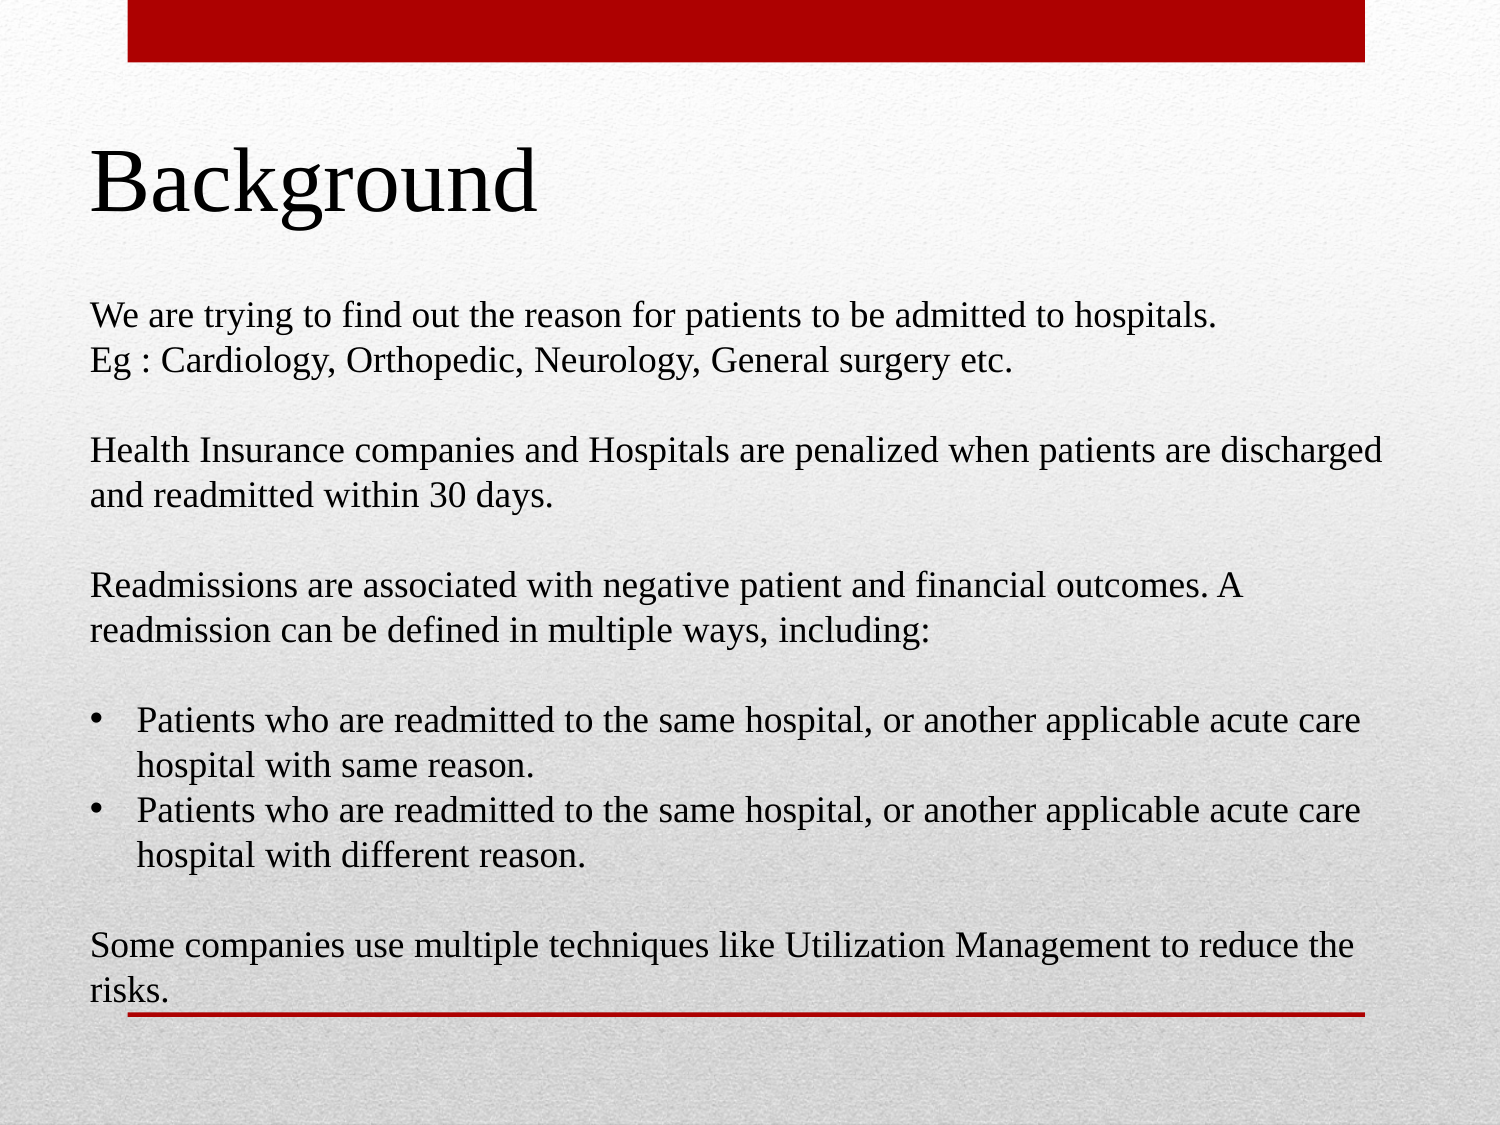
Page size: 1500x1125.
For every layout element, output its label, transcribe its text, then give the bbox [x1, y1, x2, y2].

text_box We are trying to find out the reason for patients to be admitted to hospitals. Eg : Cardiology, Orthopedic, Neurology, General surgery etc. Health Insurance companies and Hospitals are penalized when patients are discharged and readmitted within 30 days. Readmissions are associated with negative patient and financial outcomes. A readmission can be defined in multiple ways, including: Patients who are readmitted to the same hospital, or another applicable acute care hospital with same reason. Patients who are readmitted to the same hospital, or another applicable acute care hospital with different reason. Some companies use multiple techniques like Utilization Management to reduce the risks. [74, 237, 1438, 1018]
text_box Background [75, 112, 1175, 238]
